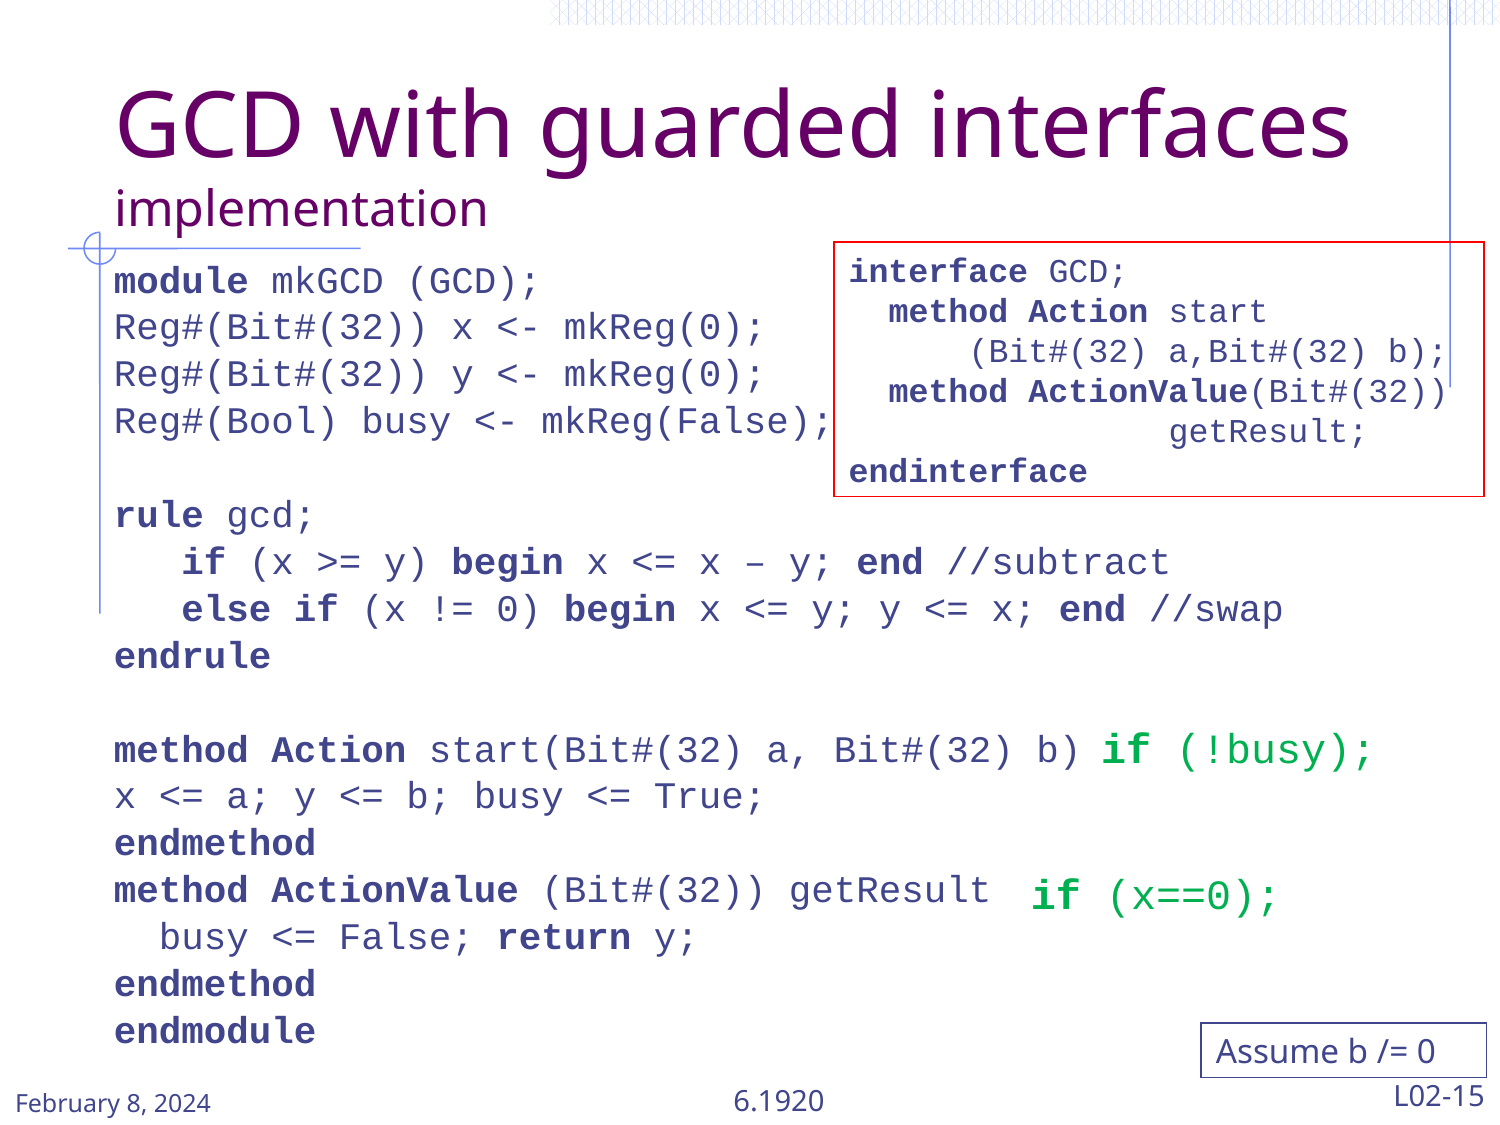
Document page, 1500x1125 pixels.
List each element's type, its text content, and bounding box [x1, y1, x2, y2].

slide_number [0, 1049, 313, 1125]
slide_number L02-15 [1187, 1049, 1500, 1125]
text_box if (x==0); [1016, 860, 1296, 926]
footer 6.1920 [508, 1049, 1051, 1125]
text_box if (!busy); [1086, 714, 1391, 780]
text_box module mkGCD (GCD); Reg#(Bit#(32)) x <- mkReg(0); Reg#(Bit#(32)) y <- mkReg(0); Reg#(Bool) busy <- mkReg(False); rule gcd; if (x >= y) begin x <= x – y; end //subtract else if (x != 0) begin x <= y; y <= x; end //swap endrule method Action start(Bit#(32) a, Bit#(32) b) x <= a; y <= b; busy <= True; endmethod method ActionValue (Bit#(32)) getResult busy <= False; return y; endmethod endmodule [99, 248, 1427, 1084]
title GCD with guarded interfaces implementation [98, 55, 1457, 244]
text_box Assume b /= 0 [1201, 1022, 1487, 1049]
text_box interface GCD; method Action start (Bit#(32) a,Bit#(32) b); method ActionValue(Bit#(32)) getResult; endinterface [833, 242, 1484, 497]
